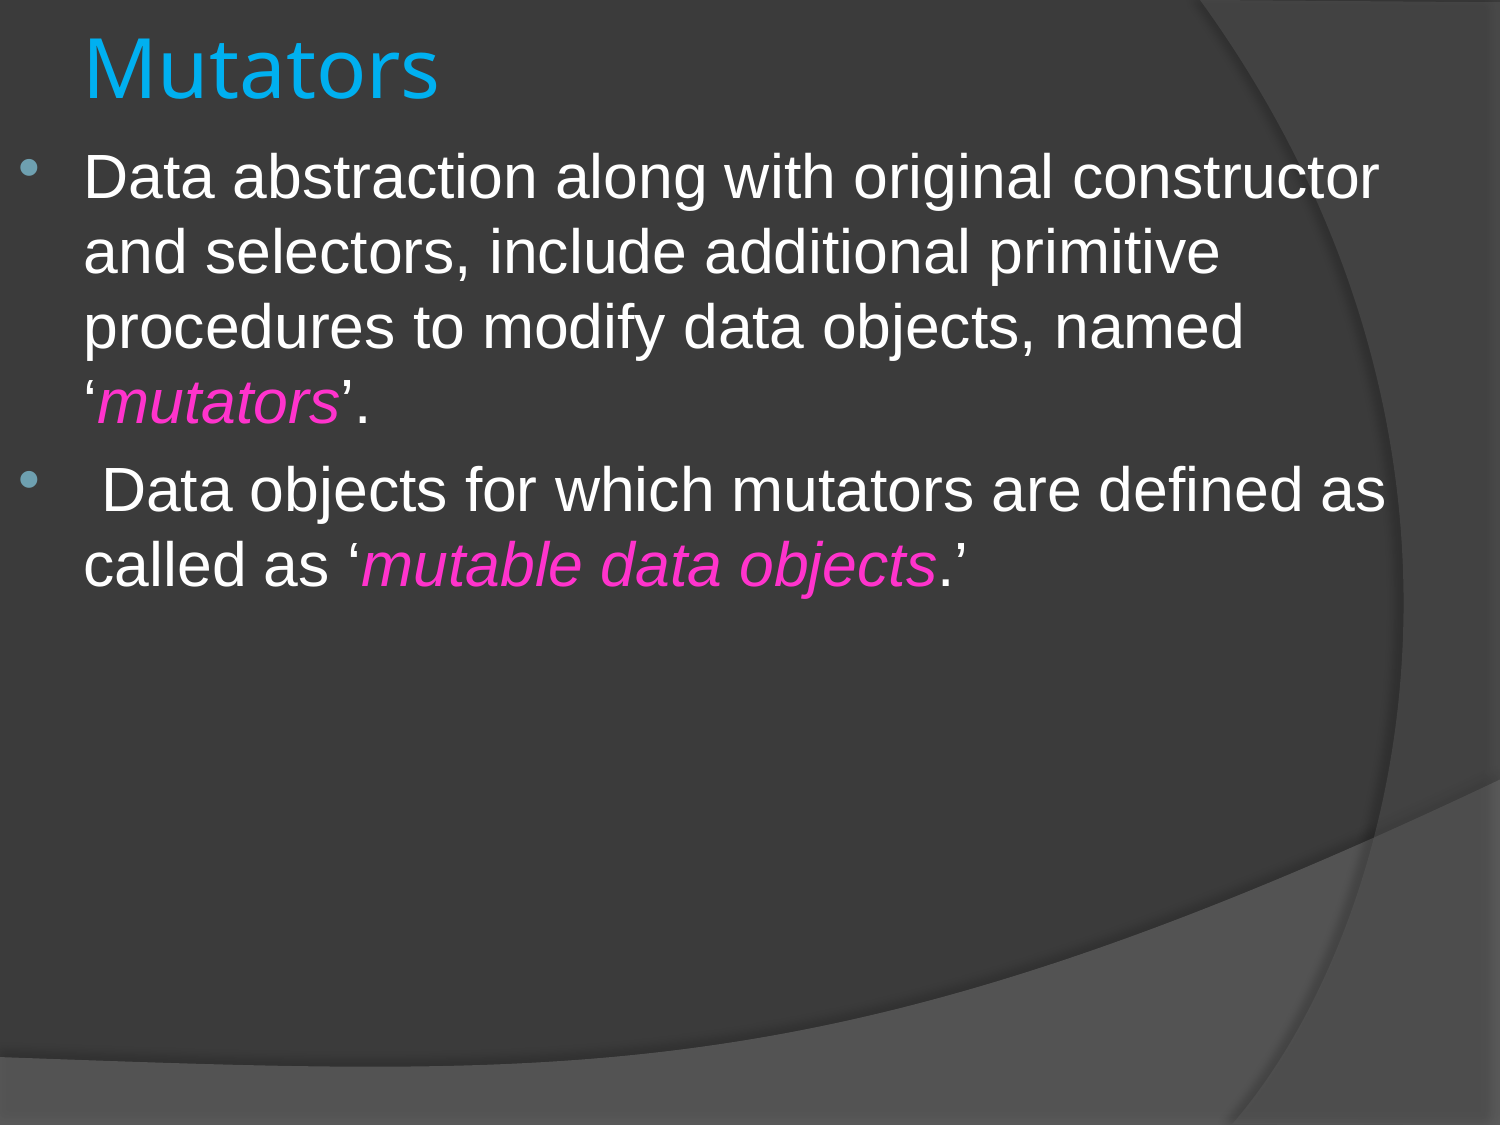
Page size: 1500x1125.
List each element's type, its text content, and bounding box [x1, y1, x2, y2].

title Mutators [75, 11, 1300, 119]
list Data abstraction along with original constructor and selectors, include additional primitive procedures to modify data objects, named ‘mutators’. Data objects for which mutators are defined as called as ‘mutable data objects.’ [0, 128, 1500, 1125]
